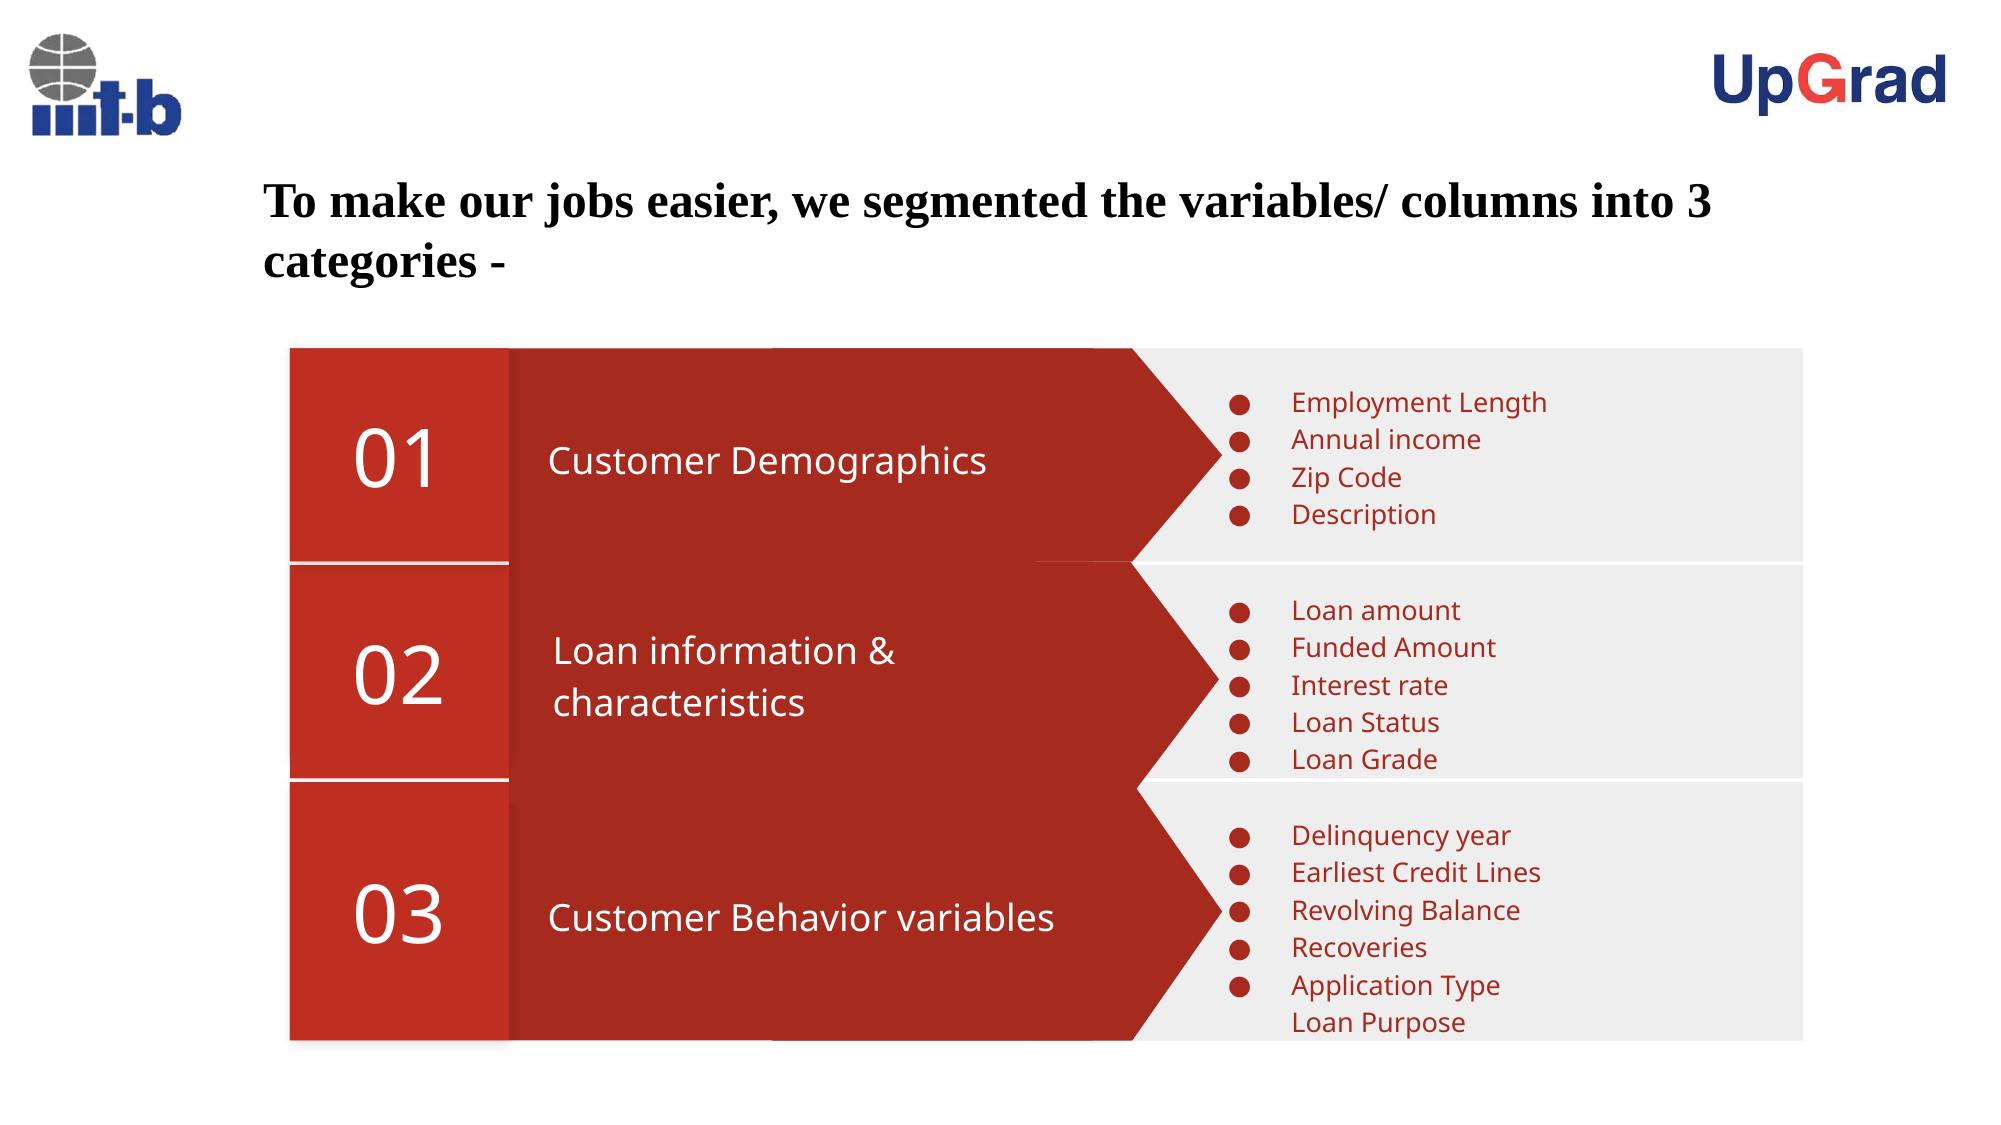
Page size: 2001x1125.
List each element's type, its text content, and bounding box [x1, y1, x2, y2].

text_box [289, 348, 1804, 1055]
picture [0, 29, 208, 163]
picture [1714, 53, 1949, 116]
text_box To make our jobs easier, we segmented the variables/ columns into 3 categories - [173, 152, 1910, 303]
